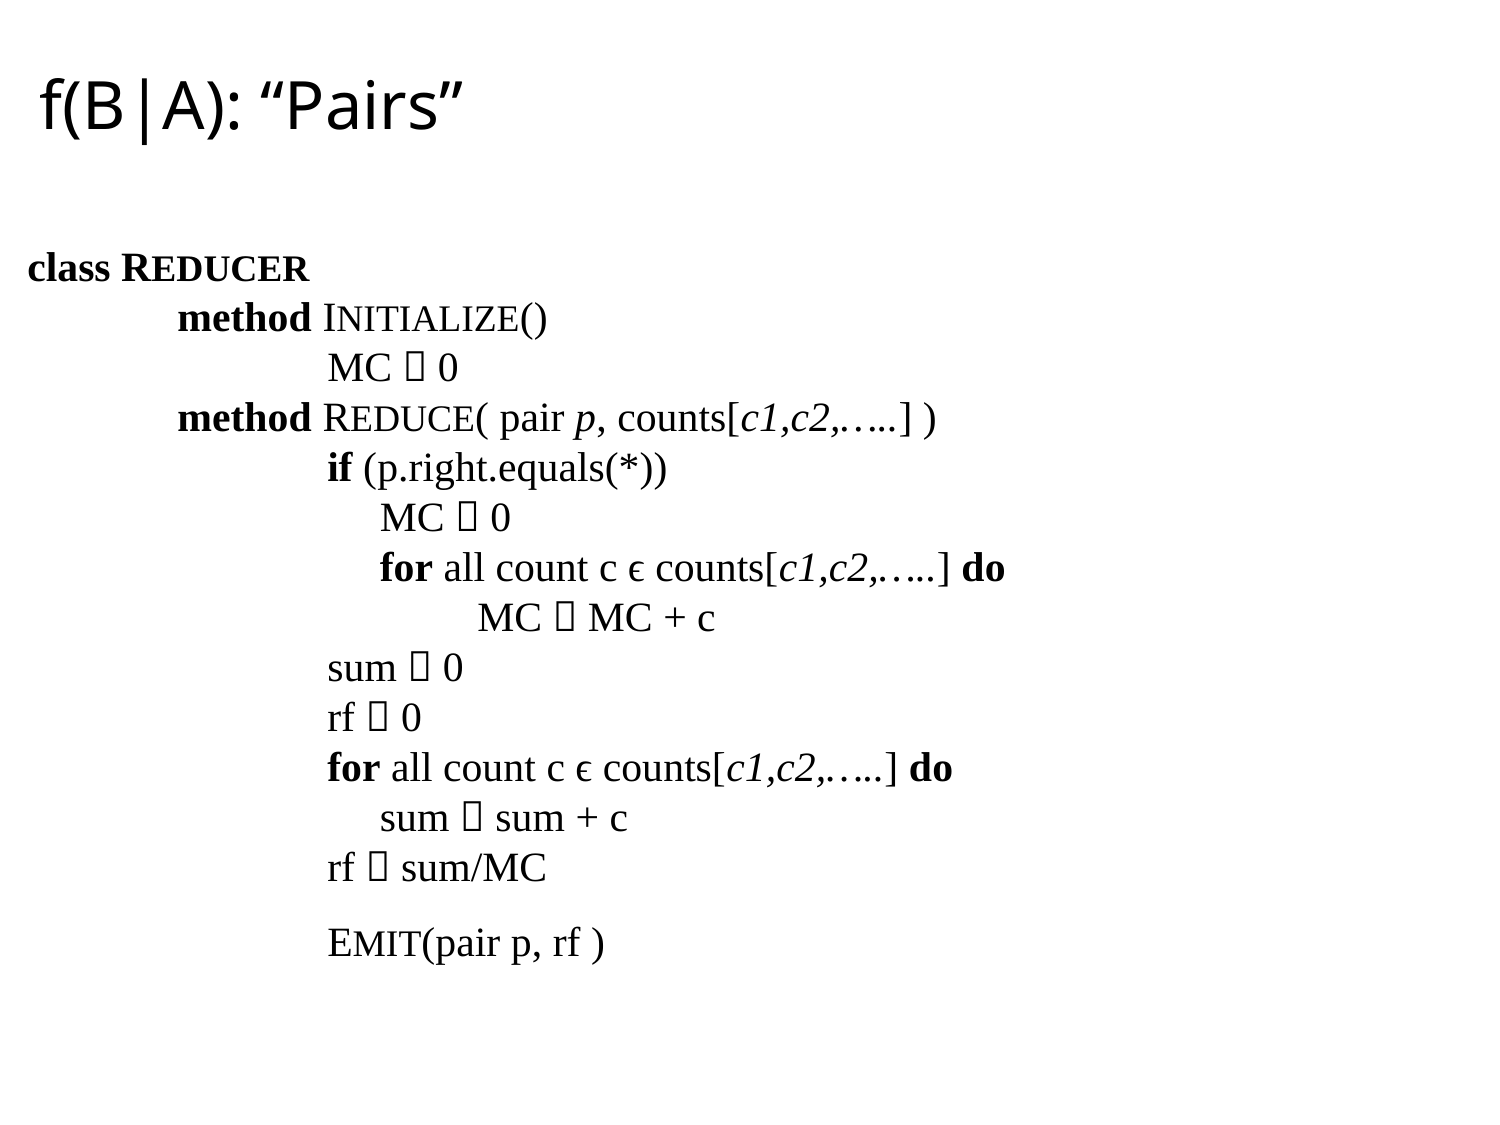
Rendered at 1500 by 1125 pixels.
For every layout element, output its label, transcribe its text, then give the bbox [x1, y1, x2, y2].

text_box f(B|A): “Pairs” [24, 18, 1450, 187]
text_box class REDUCER method INITIALIZE() MC  0 method REDUCE( pair p, counts[c1,c2,…..] ) if (p.right.equals(*)) MC  0 for all count c ϵ counts[c1,c2,…..] do MC  MC + c sum  0 rf  0 for all count c ϵ counts[c1,c2,…..] do sum  sum + c rf  sum/MC EMIT(pair p, rf ) [12, 187, 1475, 1100]
